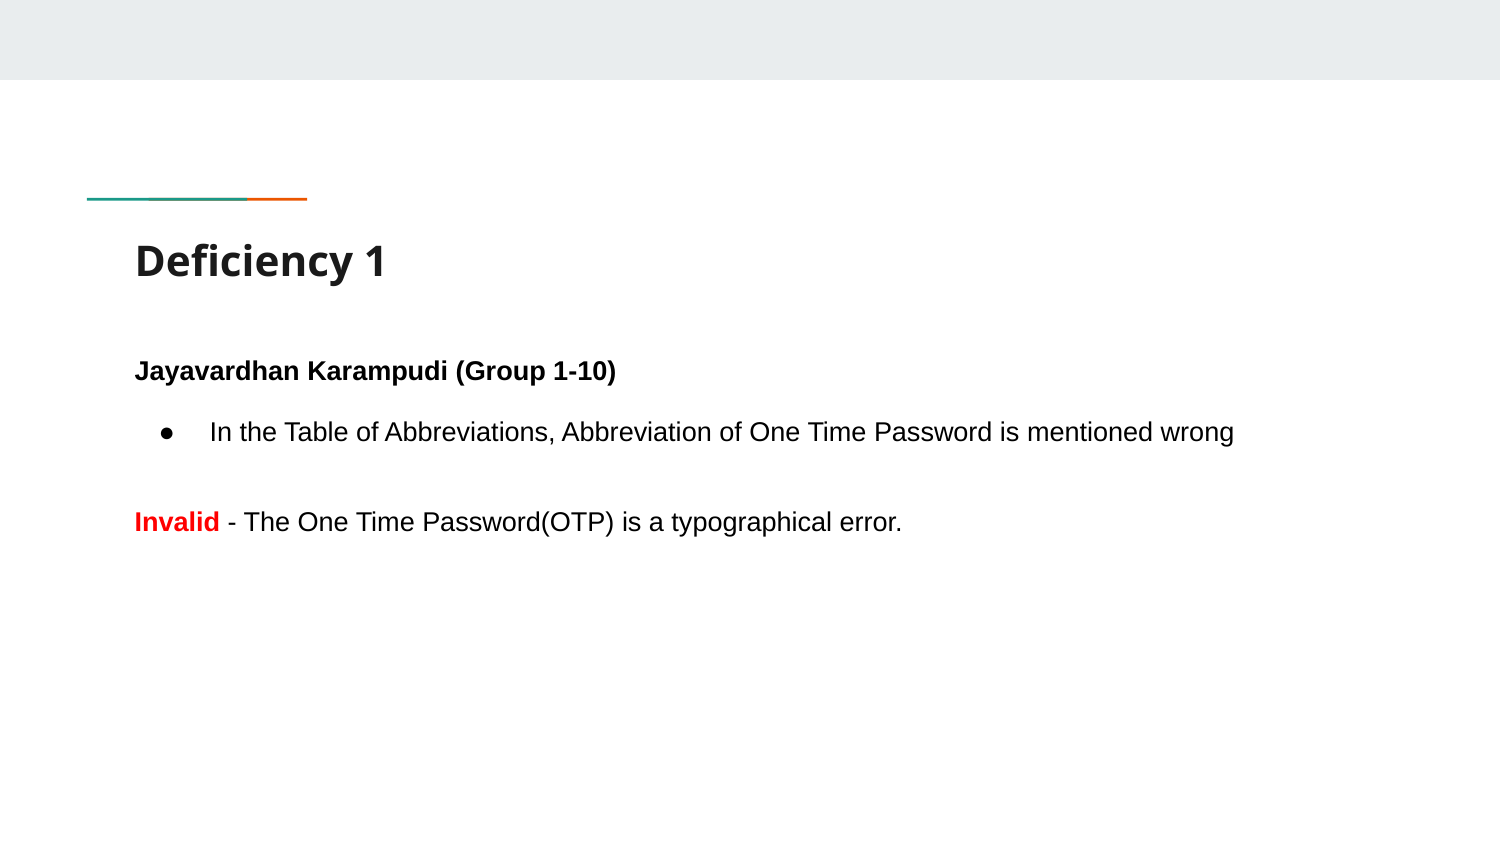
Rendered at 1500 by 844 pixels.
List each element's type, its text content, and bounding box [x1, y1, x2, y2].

title Deficiency 1 [119, 216, 1381, 305]
list Jayavardhan Karampudi (Group 1-10) In the Table of Abbreviations, Abbreviation of One Time Password is mentioned wrong Invalid - The One Time Password(OTP) is a typographical error. [119, 341, 1381, 712]
